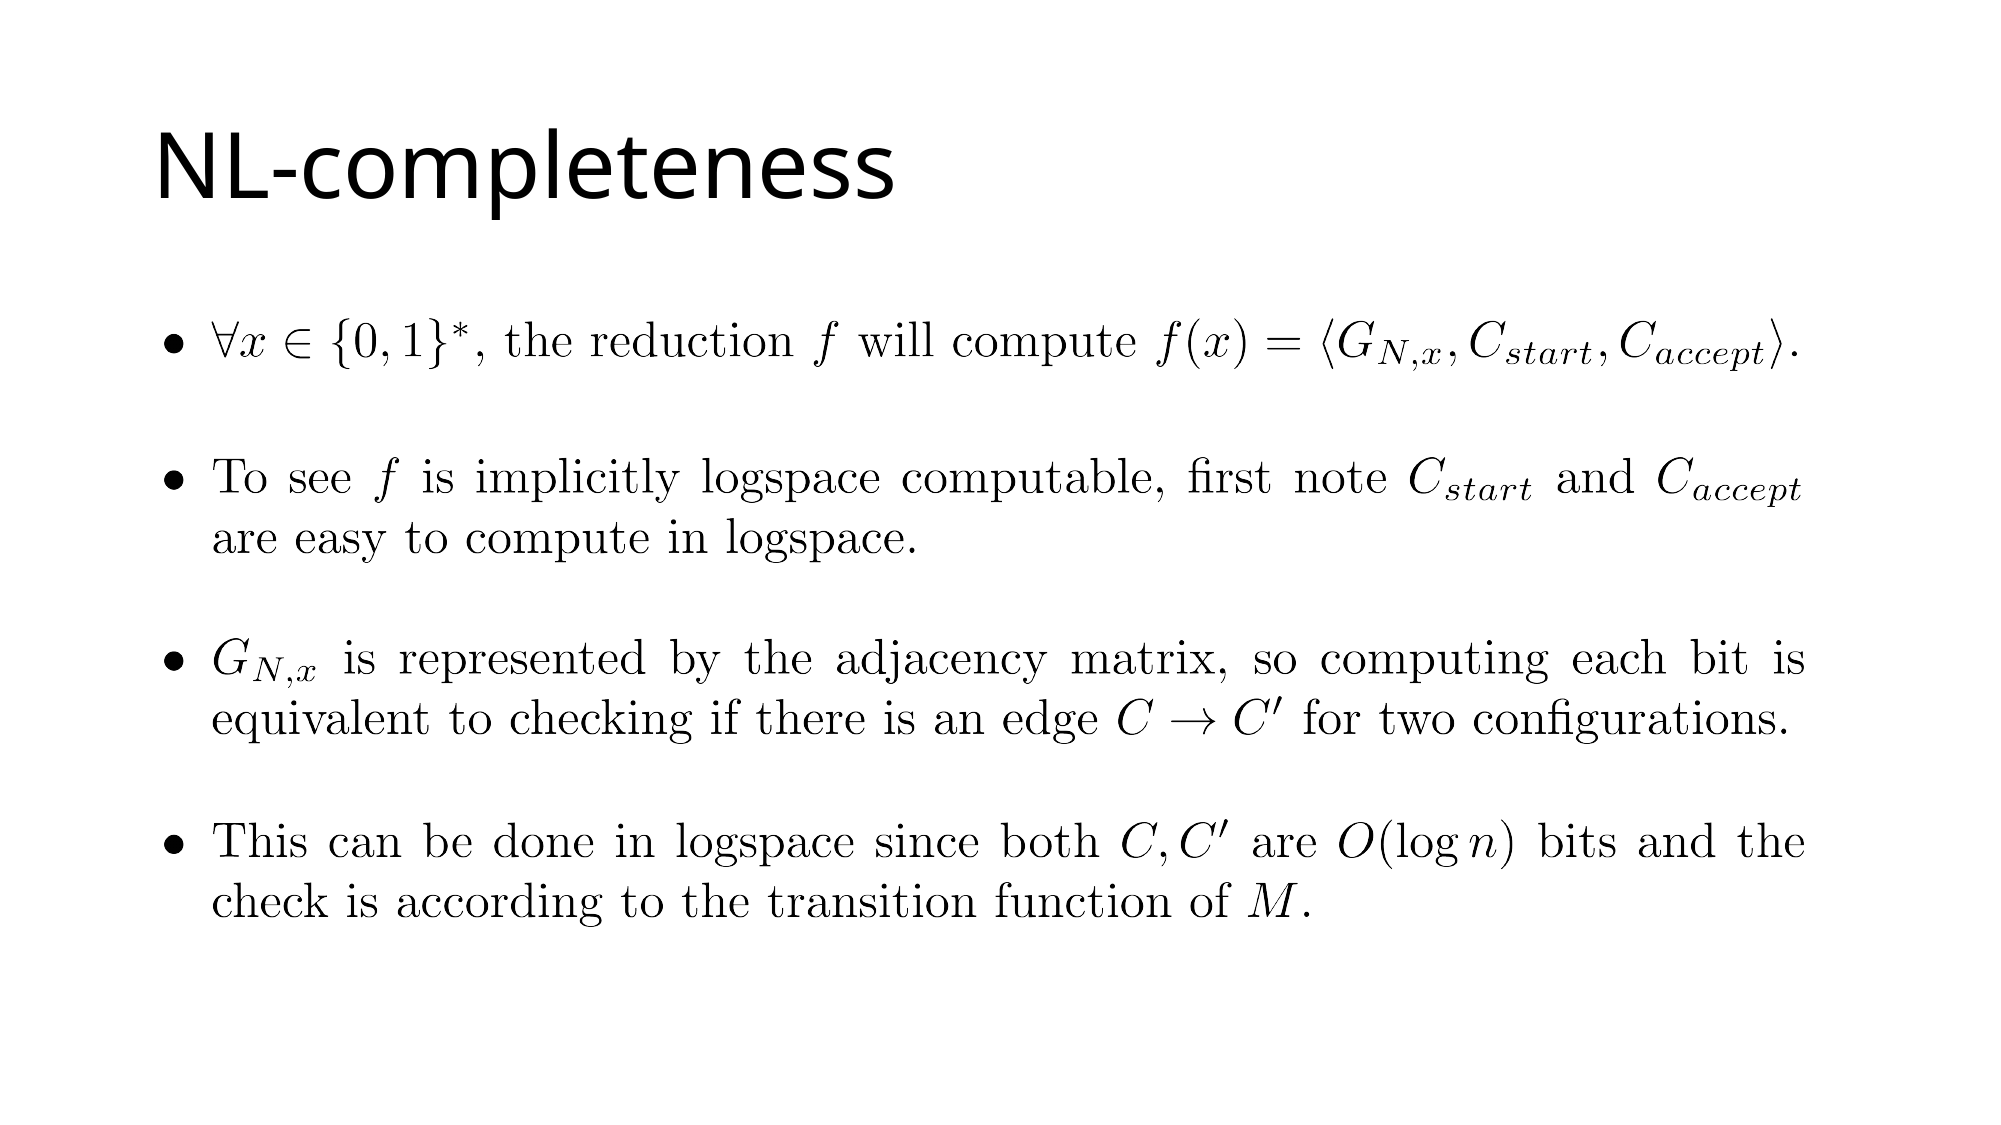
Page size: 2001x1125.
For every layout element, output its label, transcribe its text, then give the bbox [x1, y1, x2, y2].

picture [164, 819, 1804, 927]
picture [164, 638, 1804, 744]
picture [164, 318, 1797, 371]
title NL-completeness [137, 59, 1863, 278]
picture [164, 457, 1801, 563]
